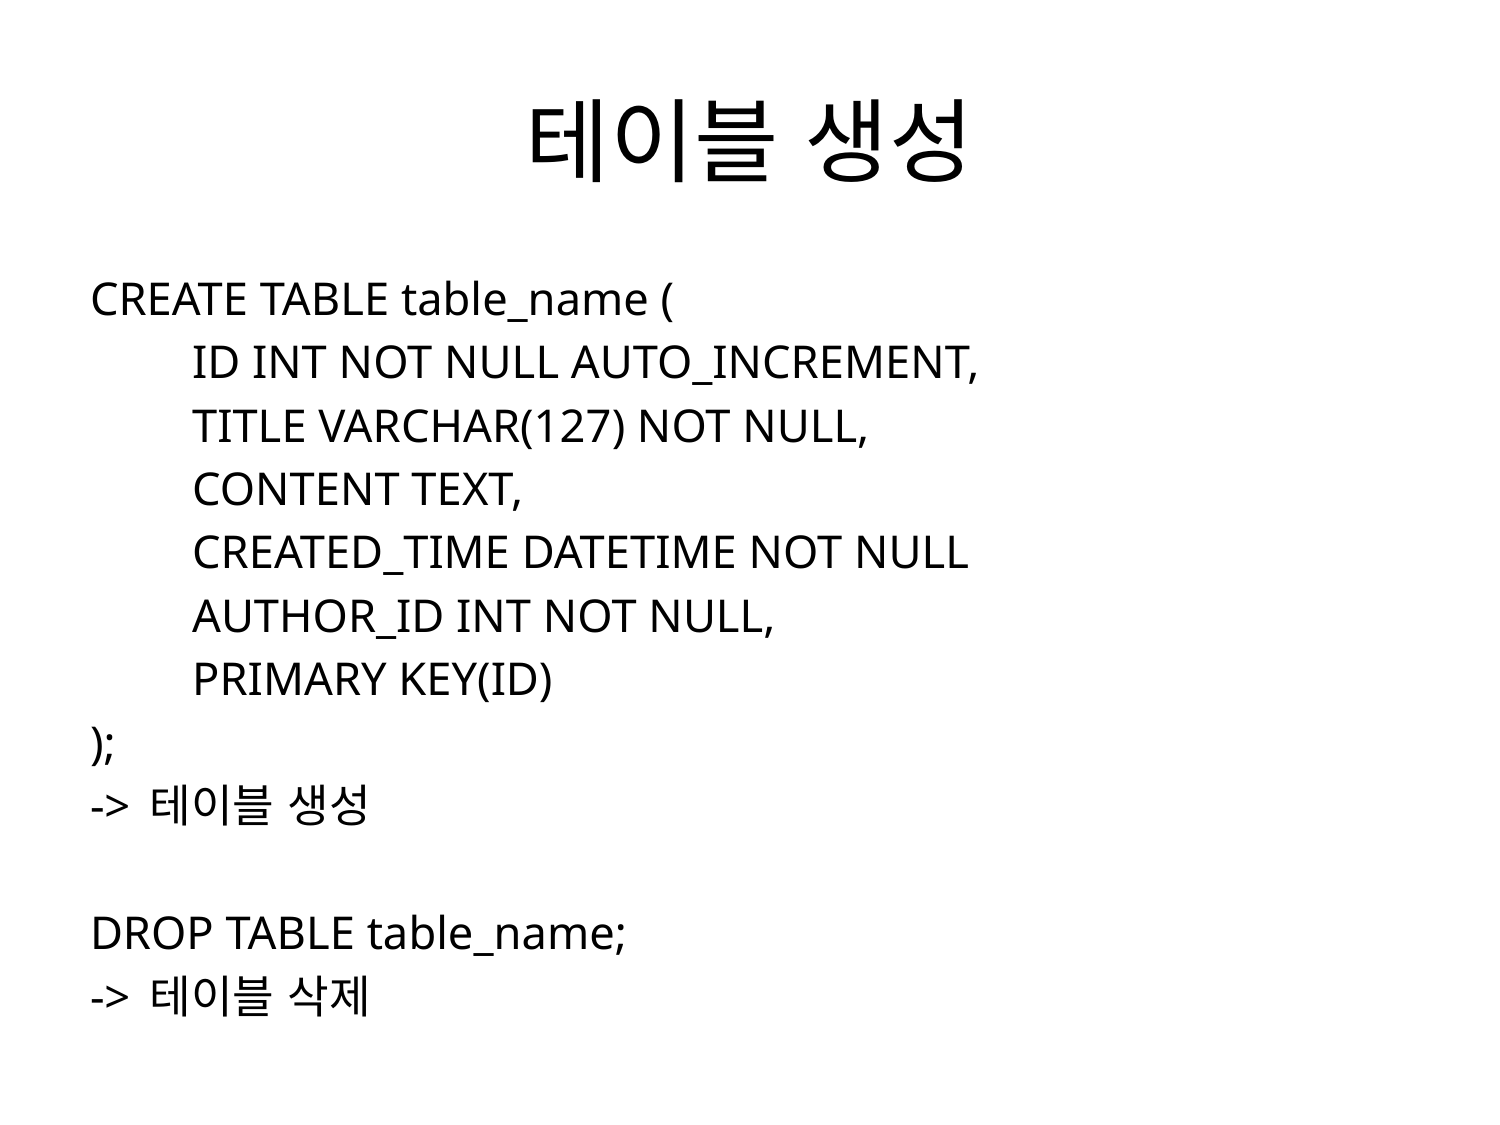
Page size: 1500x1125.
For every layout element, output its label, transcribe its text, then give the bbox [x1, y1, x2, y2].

title 테이블 생성 [75, 45, 1425, 233]
list CREATE TABLE table_name ( ID INT NOT NULL AUTO_INCREMENT, TITLE VARCHAR(127) NOT NULL, CONTENT TEXT, CREATED_TIME DATETIME NOT NULL AUTHOR_ID INT NOT NULL, PRIMARY KEY(ID) ); -> 테이블 생성 DROP TABLE table_name; -> 테이블 삭제 [75, 262, 1425, 1035]
